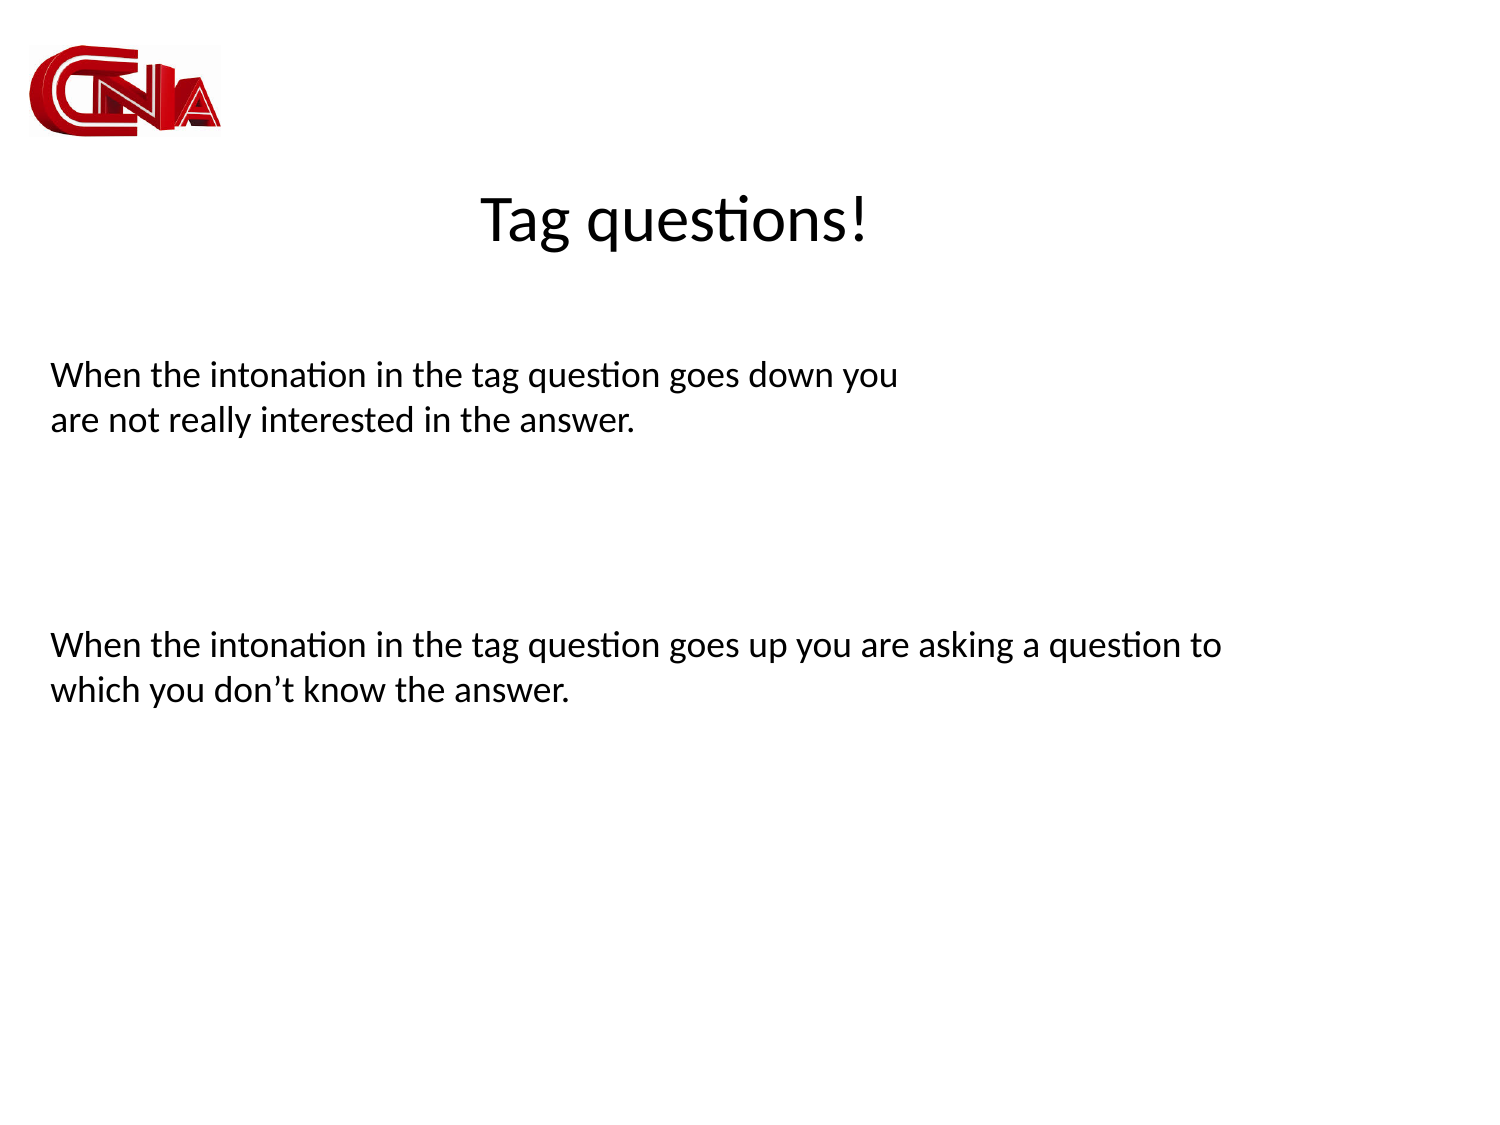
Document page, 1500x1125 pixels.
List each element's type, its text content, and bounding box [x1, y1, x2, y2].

text_box Tag questions! [465, 167, 886, 263]
text_box When the intonation in the tag question goes down you are not really interested in the answer. When the intonation in the tag question goes up you are asking a question to which you don’t know the answer. [35, 297, 1239, 718]
picture [29, 45, 221, 138]
